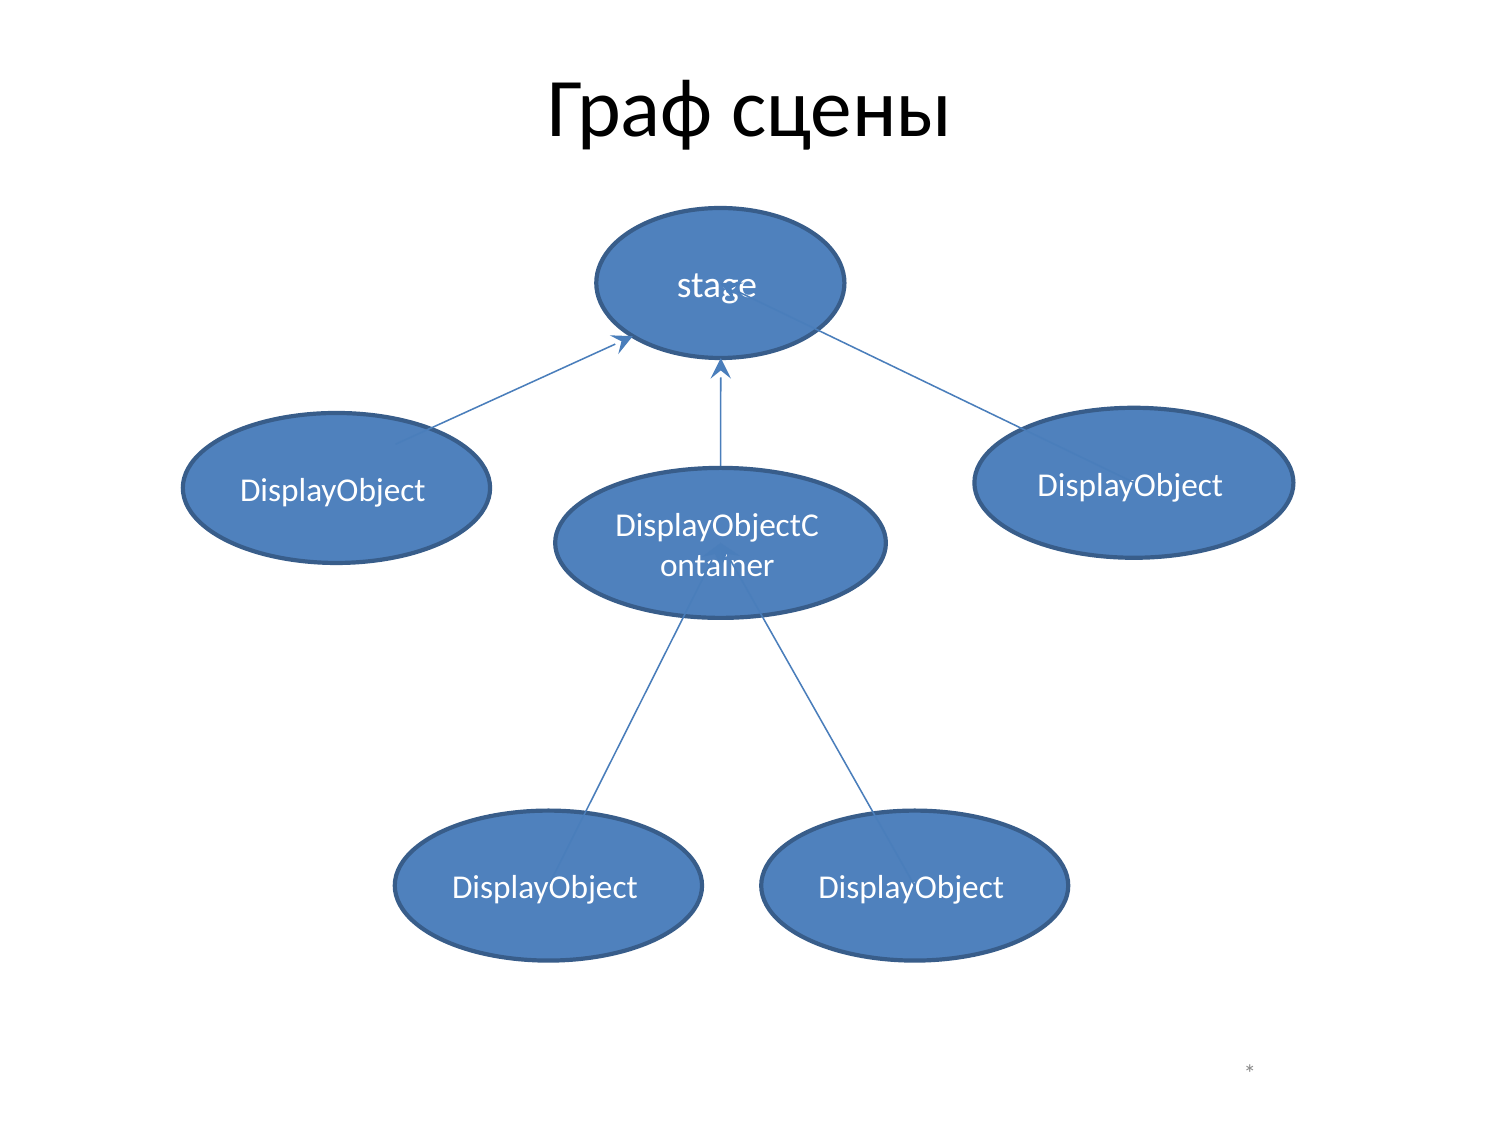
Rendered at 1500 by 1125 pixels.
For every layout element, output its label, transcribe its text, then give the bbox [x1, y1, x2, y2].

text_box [974, 407, 1294, 558]
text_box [760, 810, 1069, 961]
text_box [596, 207, 845, 359]
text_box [394, 810, 703, 961]
title Граф сцены [75, 0, 1425, 206]
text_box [182, 412, 491, 564]
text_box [554, 467, 887, 619]
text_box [395, 335, 633, 445]
